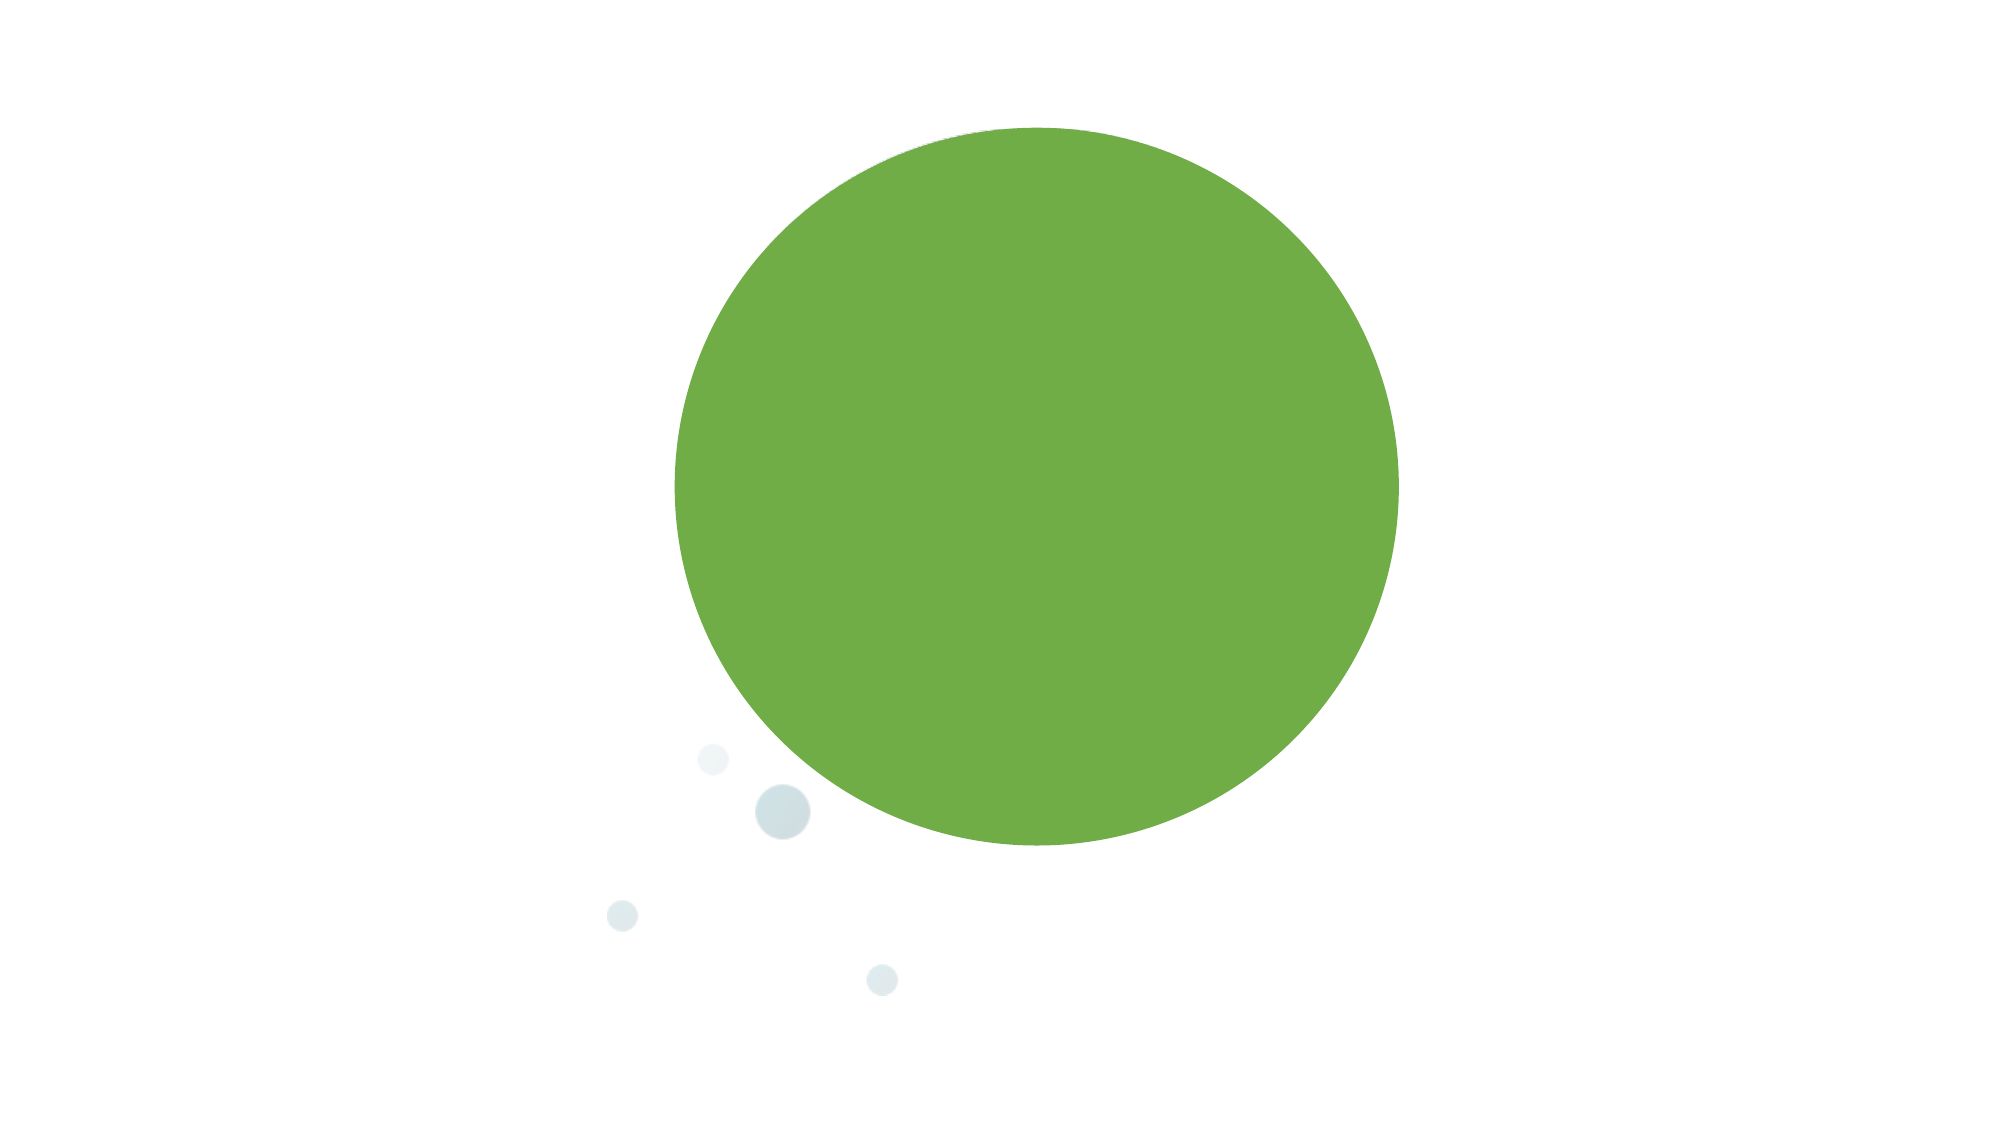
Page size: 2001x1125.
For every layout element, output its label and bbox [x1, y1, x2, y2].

text_box [1393, 422, 1399, 551]
picture [607, 128, 1393, 996]
